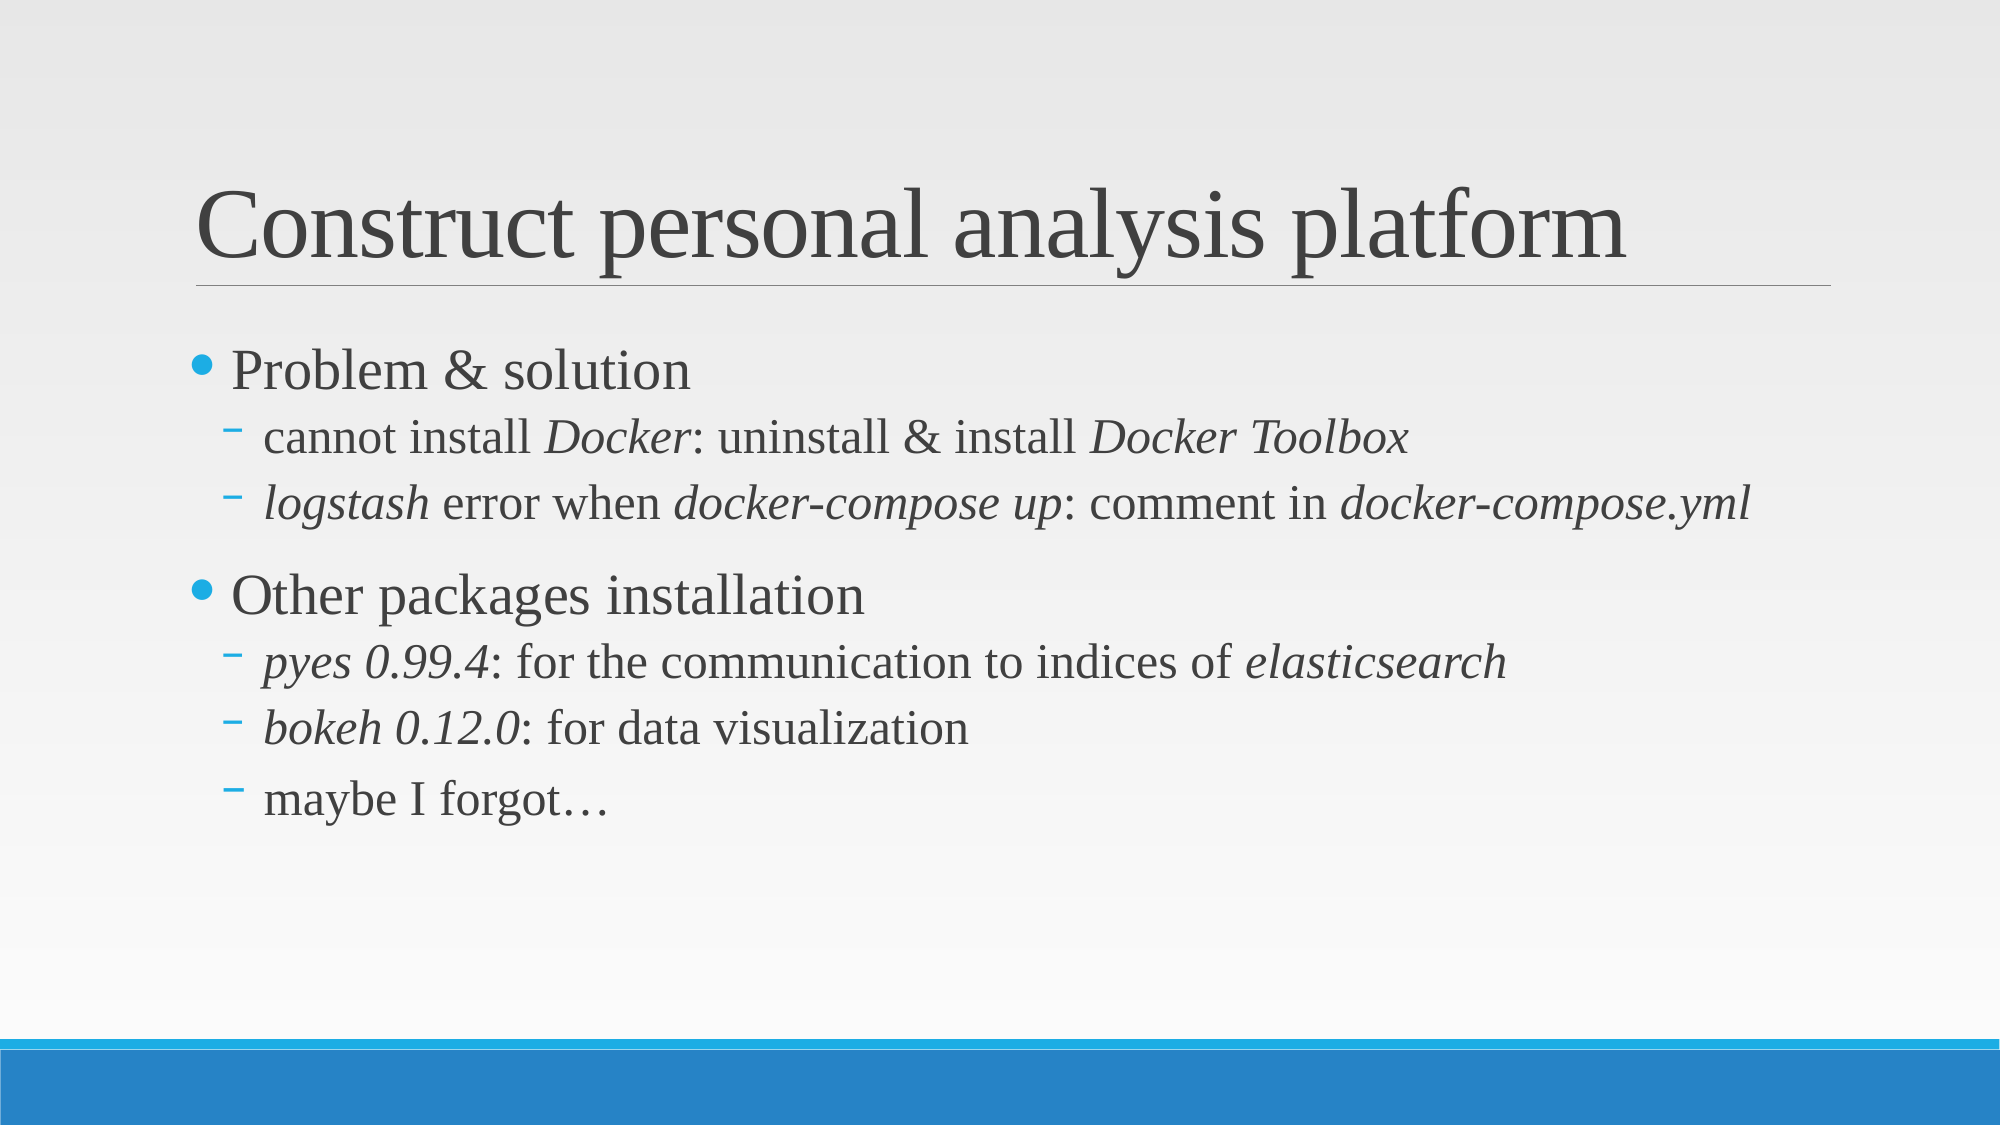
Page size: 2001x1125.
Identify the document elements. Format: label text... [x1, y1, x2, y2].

list Problem & solution cannot install Docker: uninstall & install Docker Toolbox logstash error when docker-compose up: comment in docker-compose.yml Other packages installation pyes 0.99.4: for the communication to indices of elasticsearch bokeh 0.12.0: for data visualization maybe I forgot… [180, 339, 1830, 963]
title Construct personal analysis platform [180, 47, 1830, 285]
